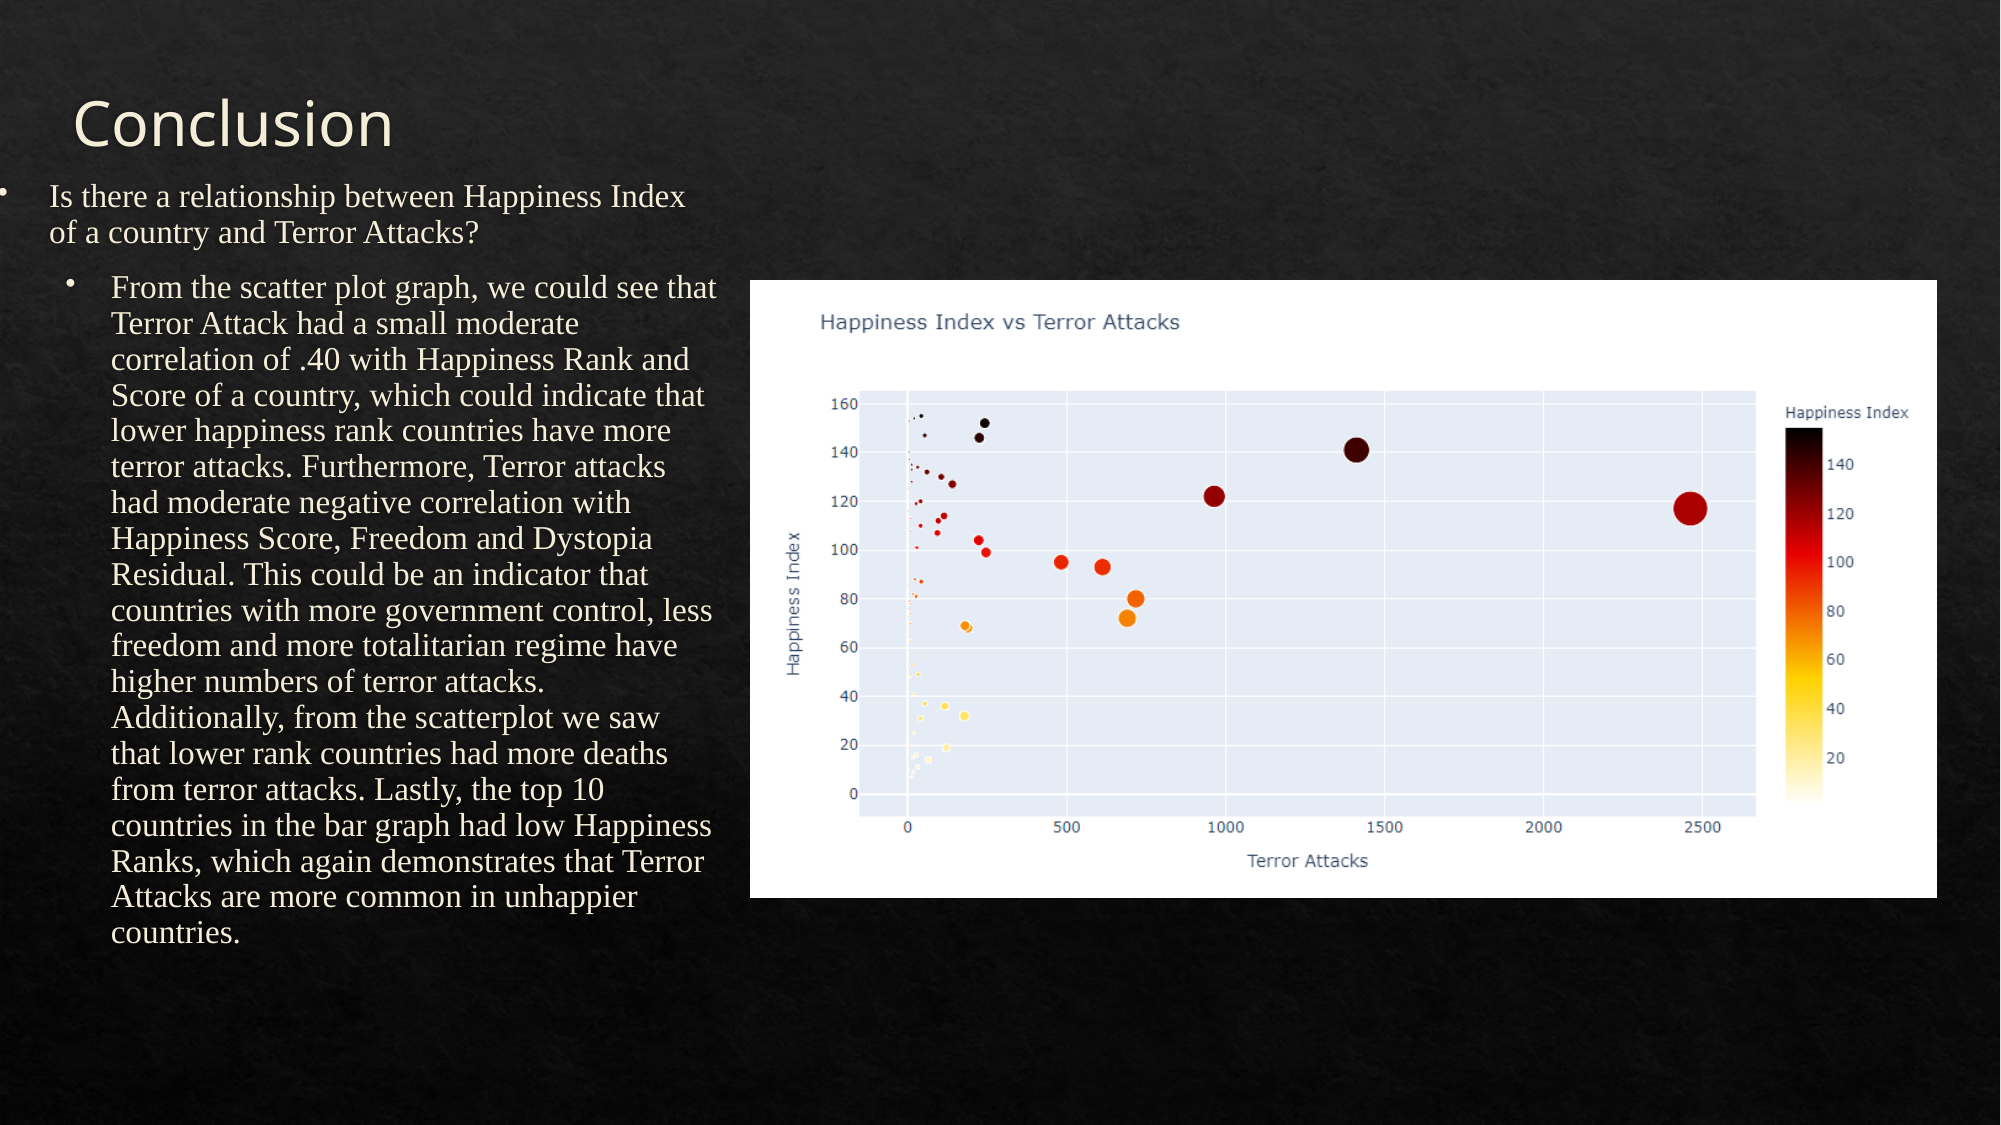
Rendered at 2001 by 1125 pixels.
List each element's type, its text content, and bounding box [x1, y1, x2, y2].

text_box [0, 0, 2000, 1125]
picture [750, 280, 1938, 898]
title Conclusion [57, 13, 612, 168]
list Is there a relationship between Happiness Index of a country and Terror Attacks? From the scatter plot graph, we could see that Terror Attack had a small moderate correlation of .40 with Happiness Rank and Score of a country, which could indicate that lower happiness rank countries have more terror attacks. Furthermore, Terror attacks had moderate negative correlation with Happiness Score, Freedom and Dystopia Residual. This could be an indicator that countries with more government control, less freedom and more totalitarian regime have higher numbers of terror attacks. Additionally, from the scatterplot we saw that lower rank countries had more deaths from terror attacks. Lastly, the top 10 countries in the bar graph had low Happiness Ranks, which again demonstrates that Terror Attacks are more common in unhappier countries. [0, 171, 734, 1112]
